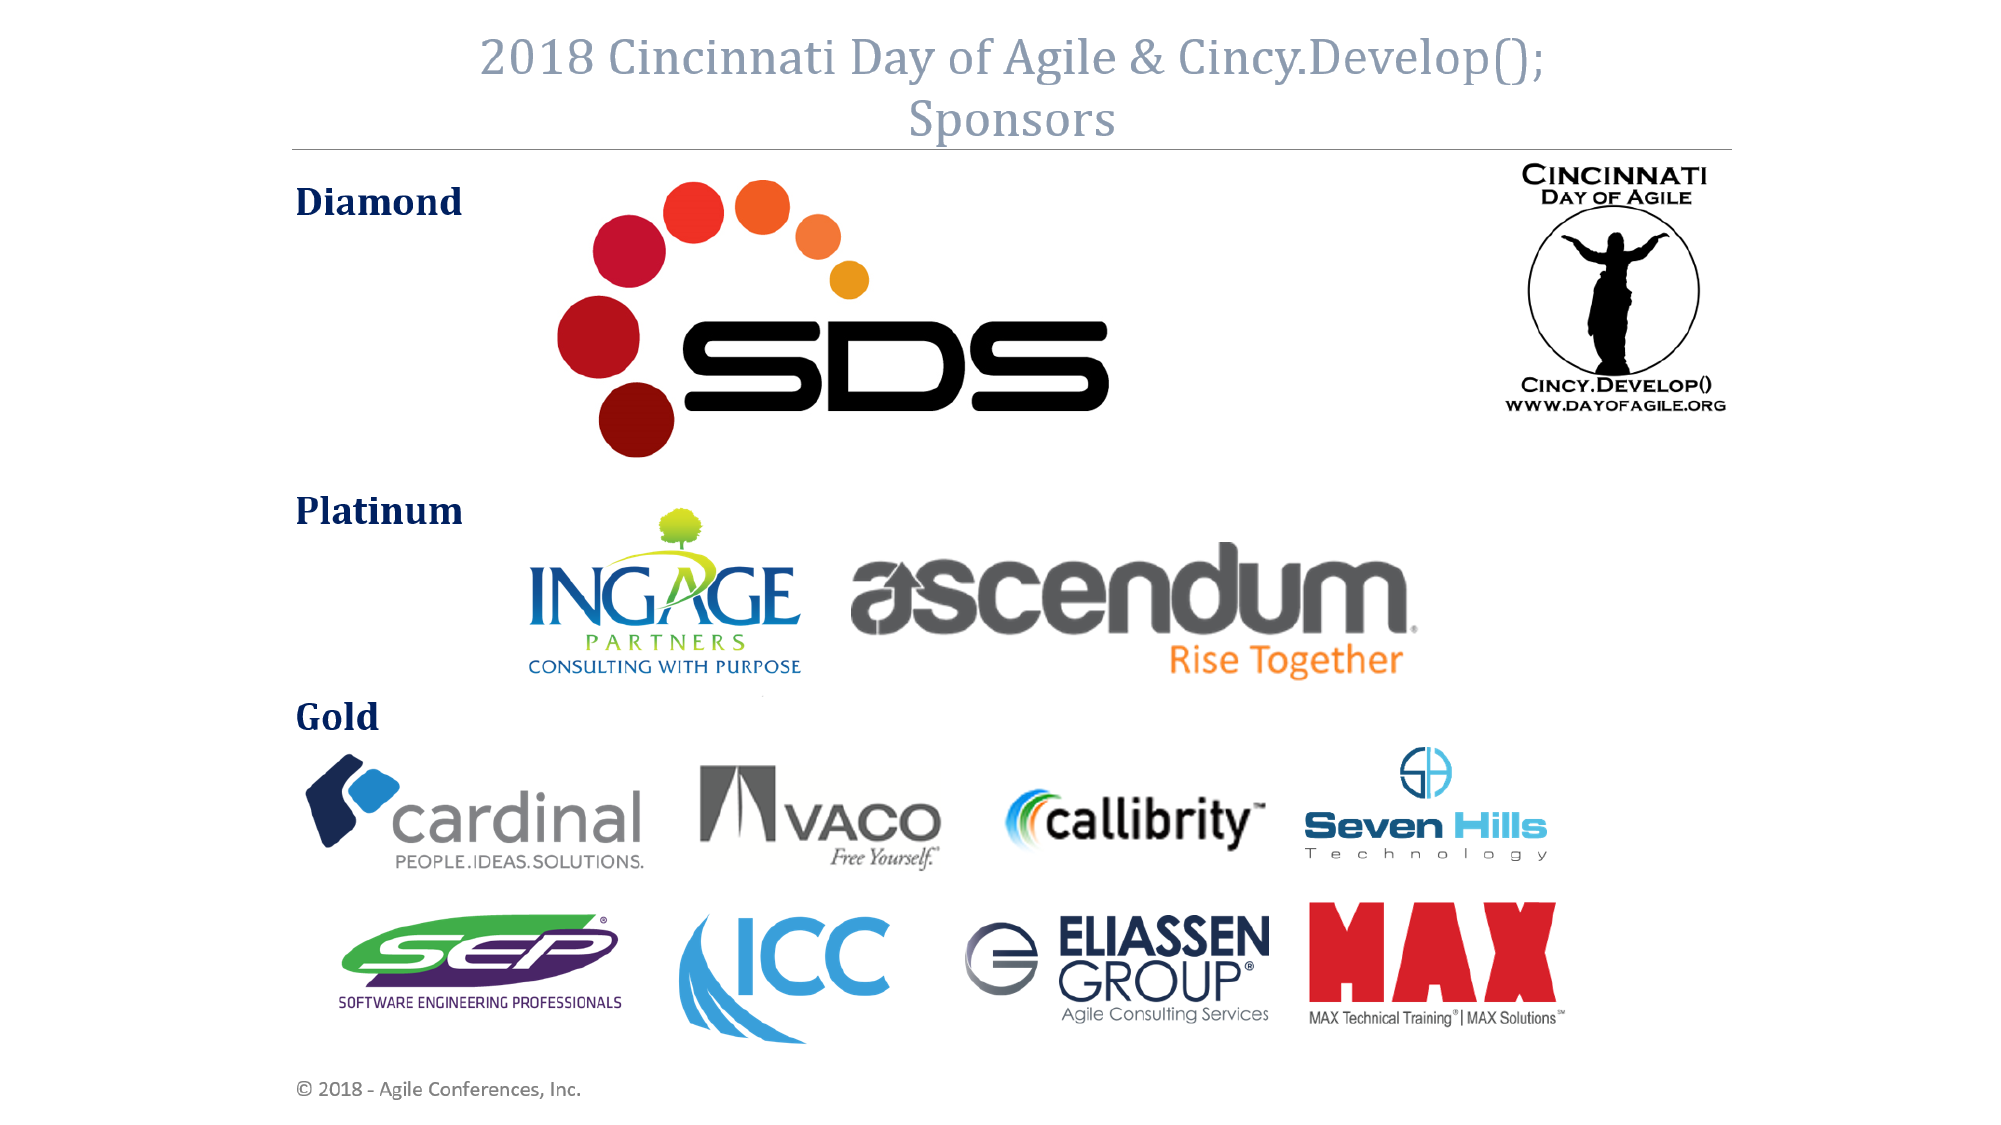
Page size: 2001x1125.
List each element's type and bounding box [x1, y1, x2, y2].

picture [271, 16, 1743, 1120]
